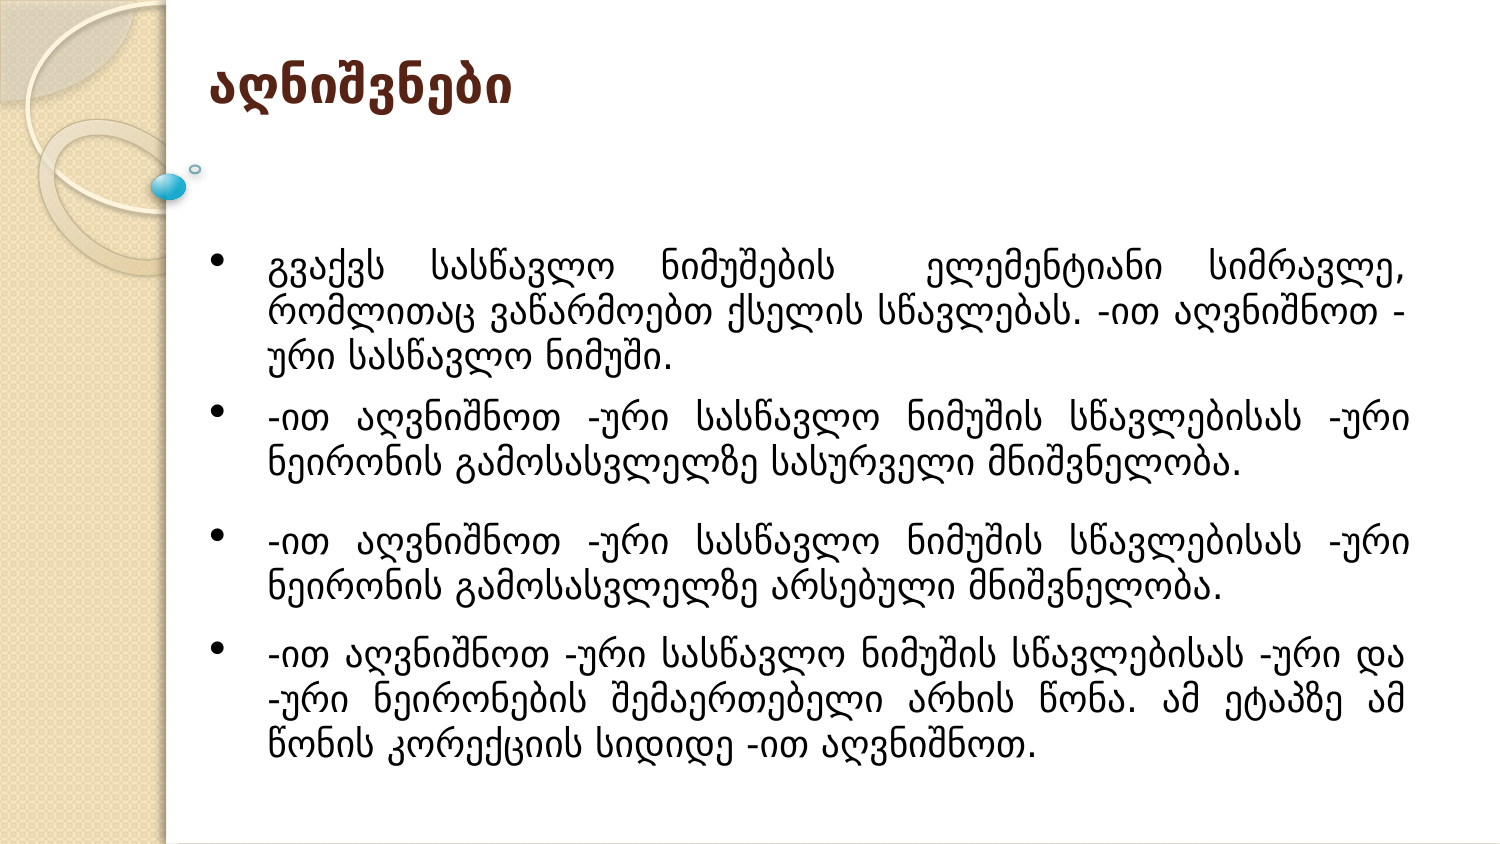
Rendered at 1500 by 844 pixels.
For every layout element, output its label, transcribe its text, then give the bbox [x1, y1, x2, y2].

title აღნიშვნები [194, 30, 1410, 122]
